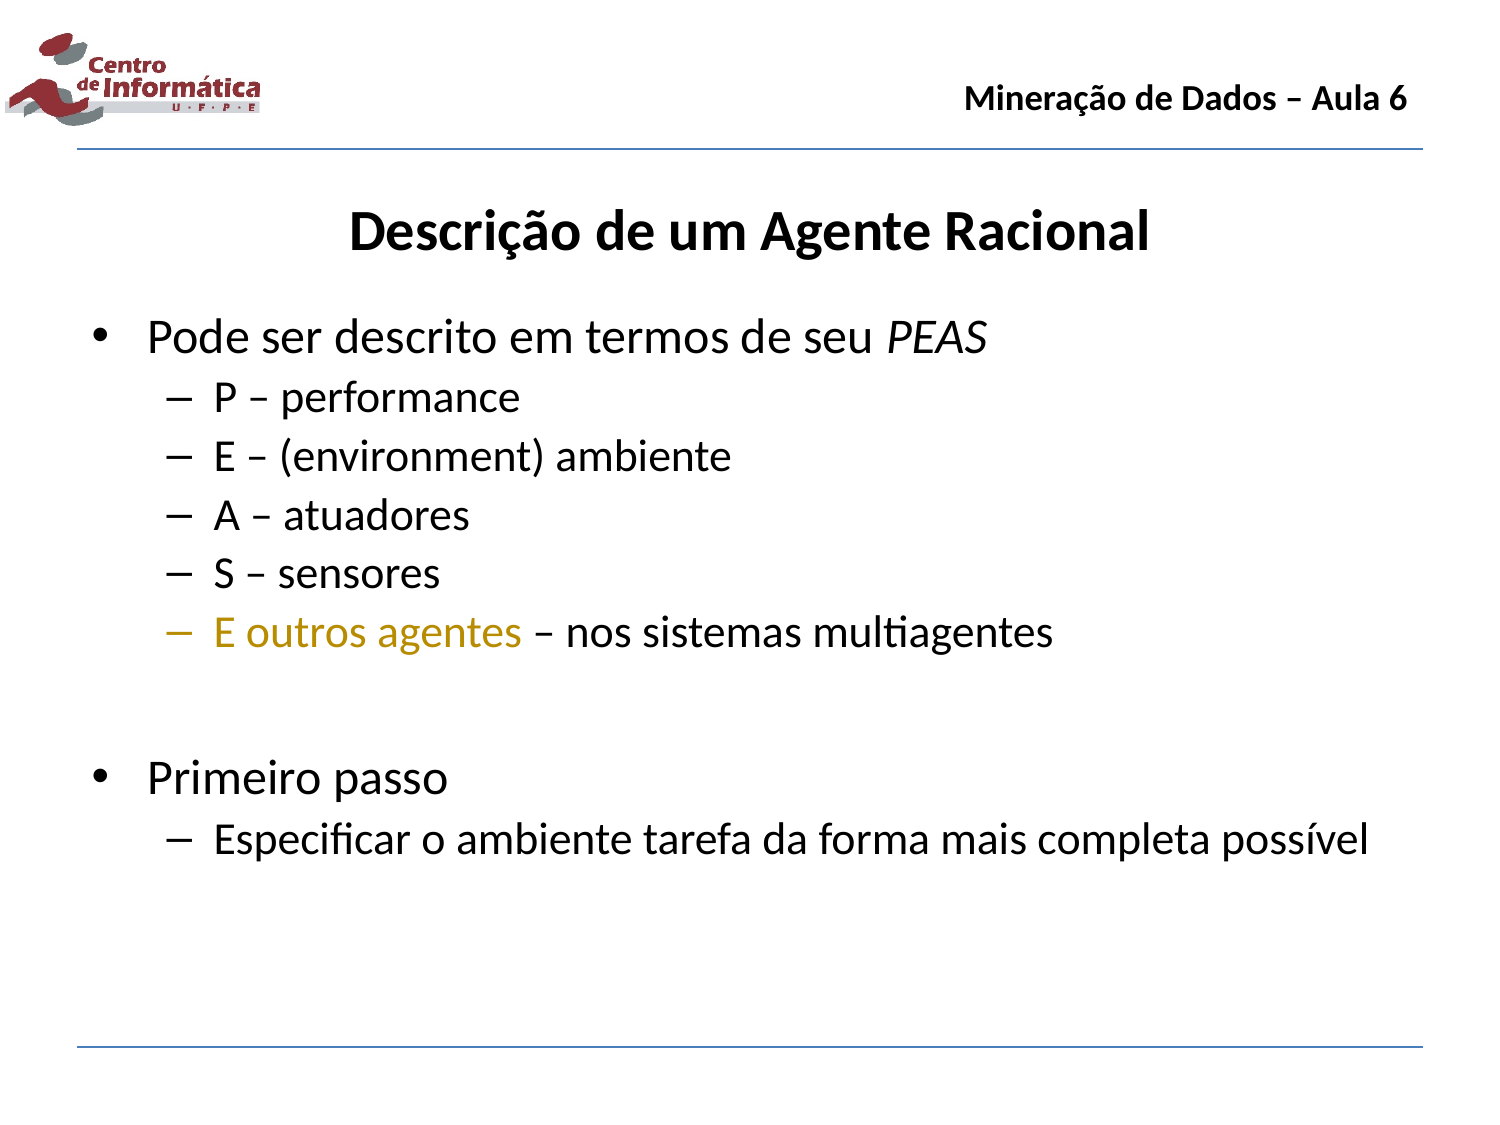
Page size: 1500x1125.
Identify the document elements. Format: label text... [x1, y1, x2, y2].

list Descrição de um Agente Racional [76, 184, 1424, 267]
picture [5, 33, 260, 126]
list Mineração de Dados – Aula 6 [301, 66, 1424, 126]
list Pode ser descrito em termos de seu PEAS P – performance E – (environment) ambiente A – atuadores S – sensores E outros agentes – nos sistemas multiagentes Primeiro passo Especificar o ambiente tarefa da forma mais completa possível [76, 302, 1424, 1035]
